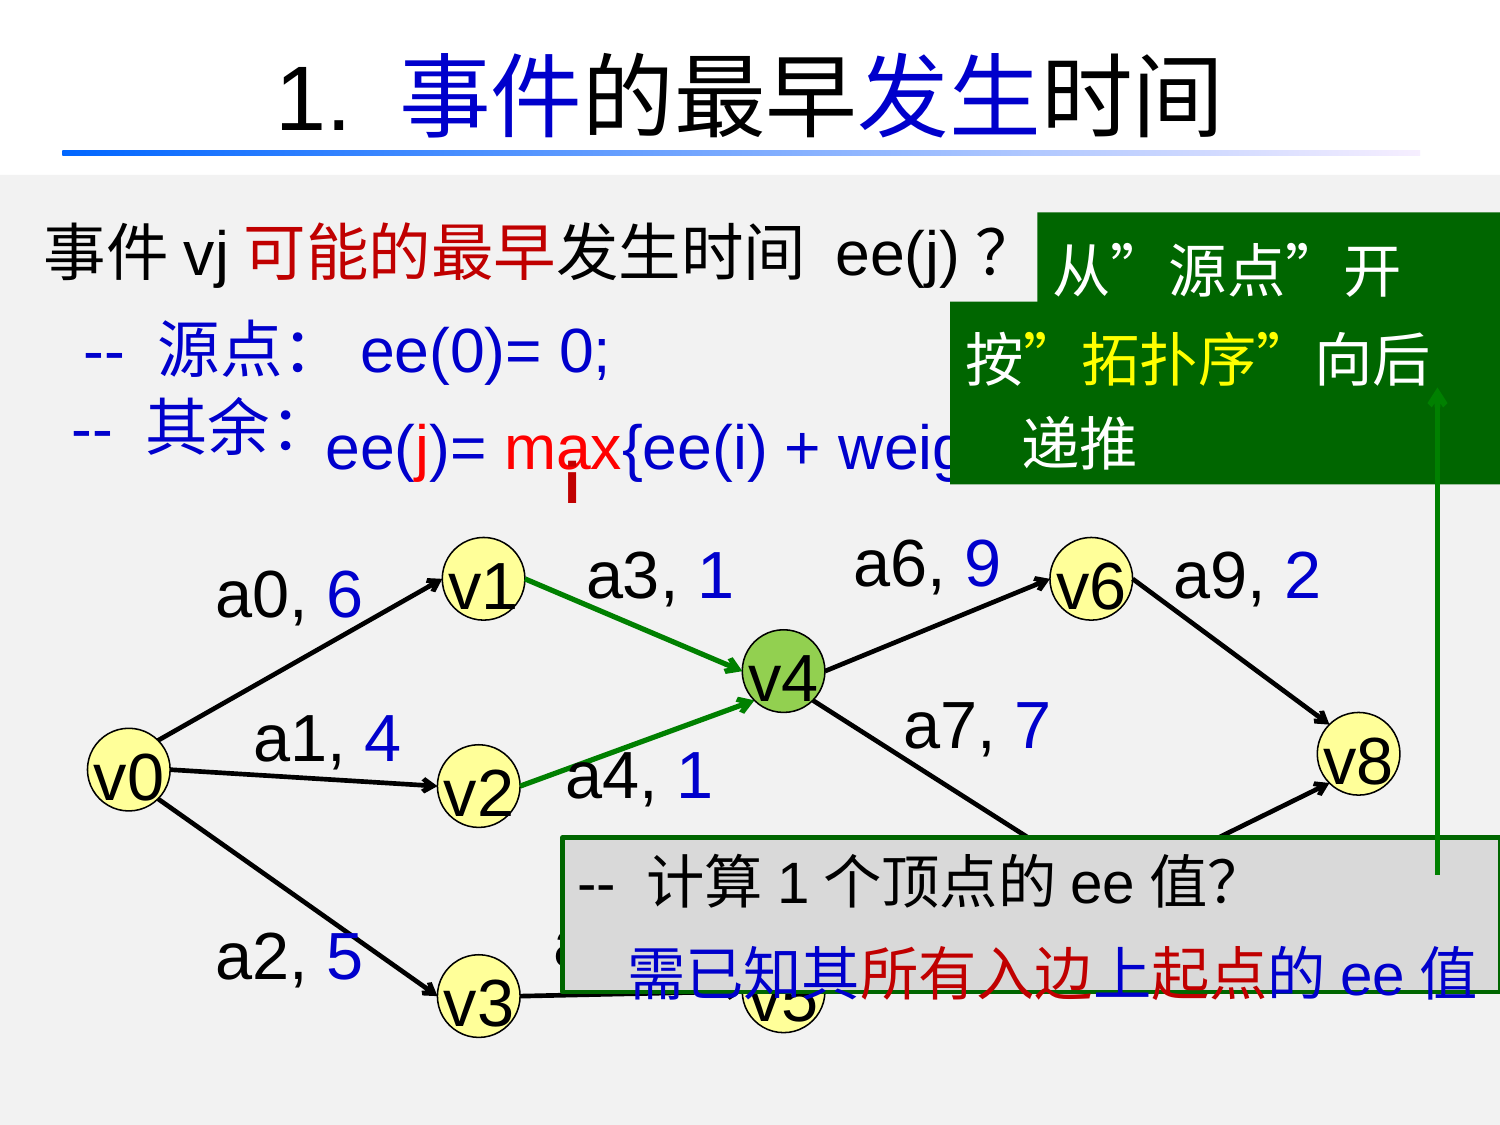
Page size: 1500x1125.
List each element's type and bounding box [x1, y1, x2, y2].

title [74, 0, 1426, 174]
text_box [0, 174, 1500, 1125]
text_box [62, 149, 1421, 156]
